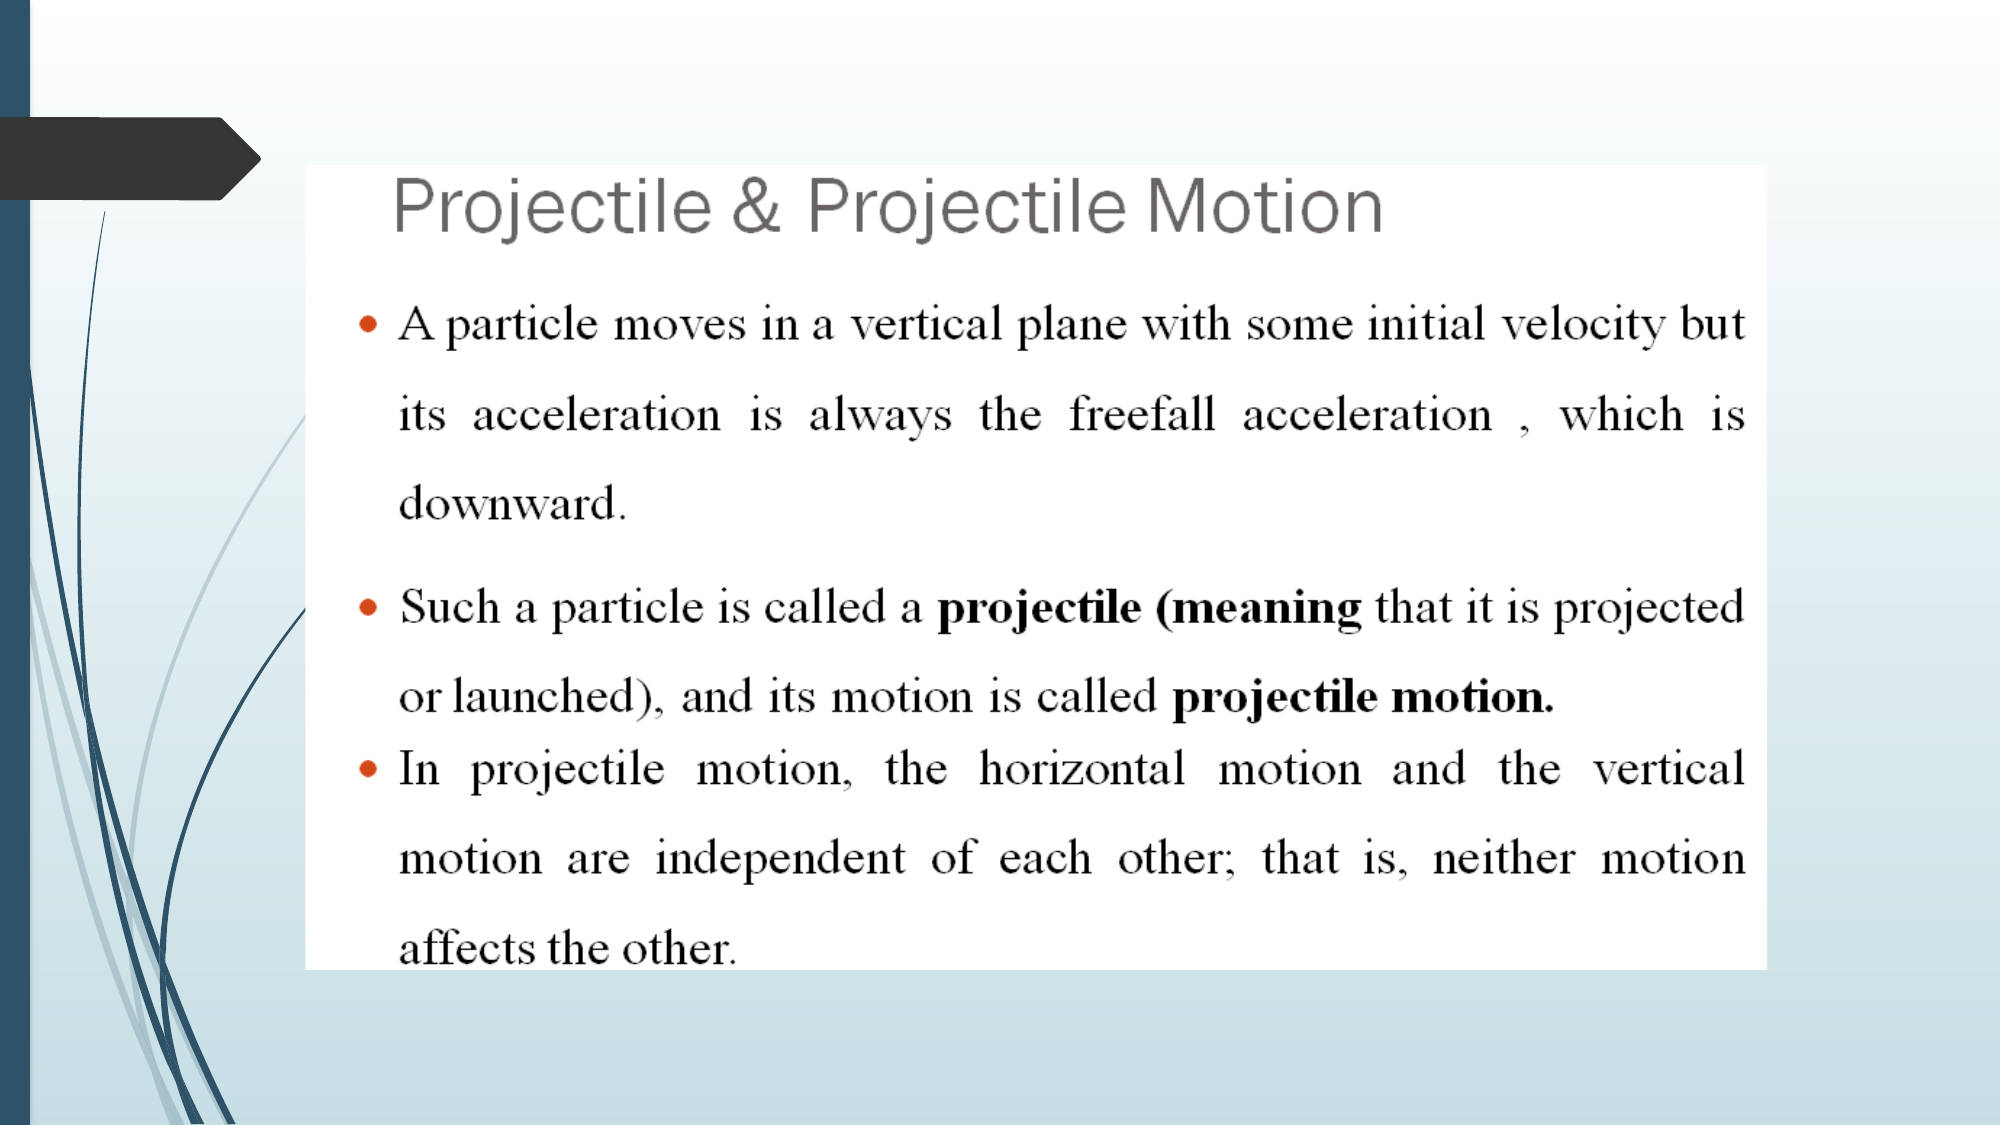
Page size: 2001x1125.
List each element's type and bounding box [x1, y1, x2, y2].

picture [304, 164, 1768, 970]
